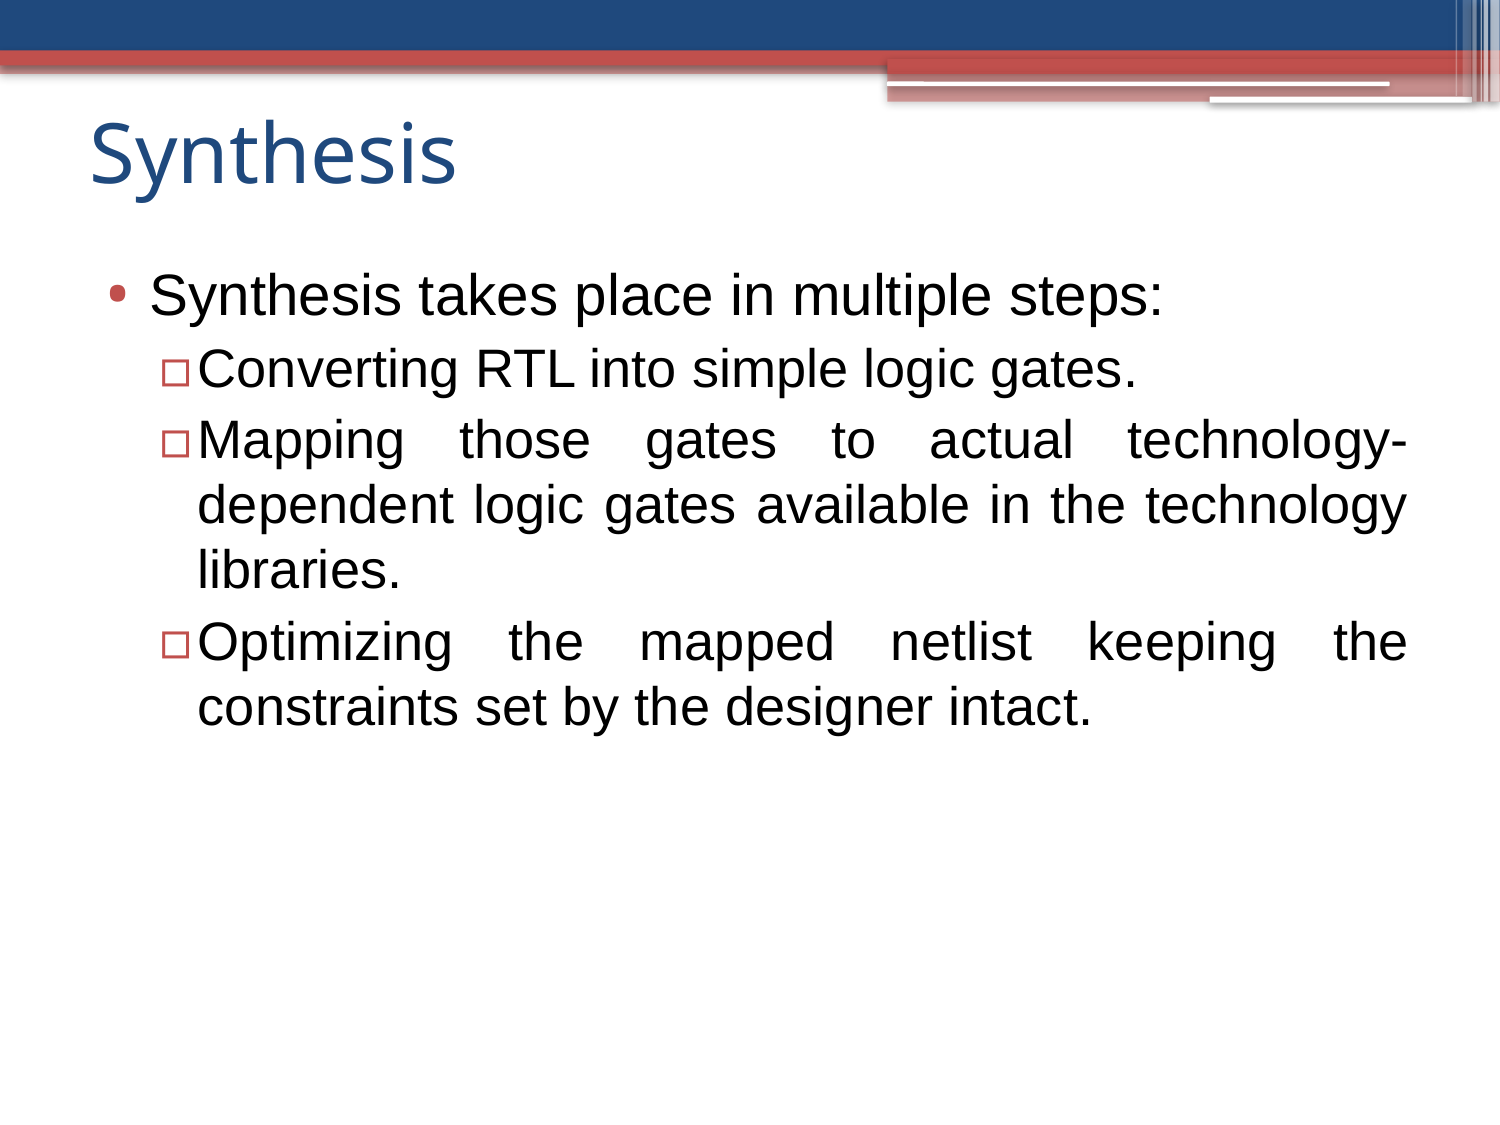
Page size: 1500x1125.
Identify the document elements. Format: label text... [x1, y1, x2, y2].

title Synthesis [75, 62, 1425, 238]
list Synthesis takes place in multiple steps: Converting RTL into simple logic gates. Mapping those gates to actual technology-dependent logic gates available in the technology libraries. Optimizing the mapped netlist keeping the constraints set by the designer intact. [75, 249, 1425, 1088]
